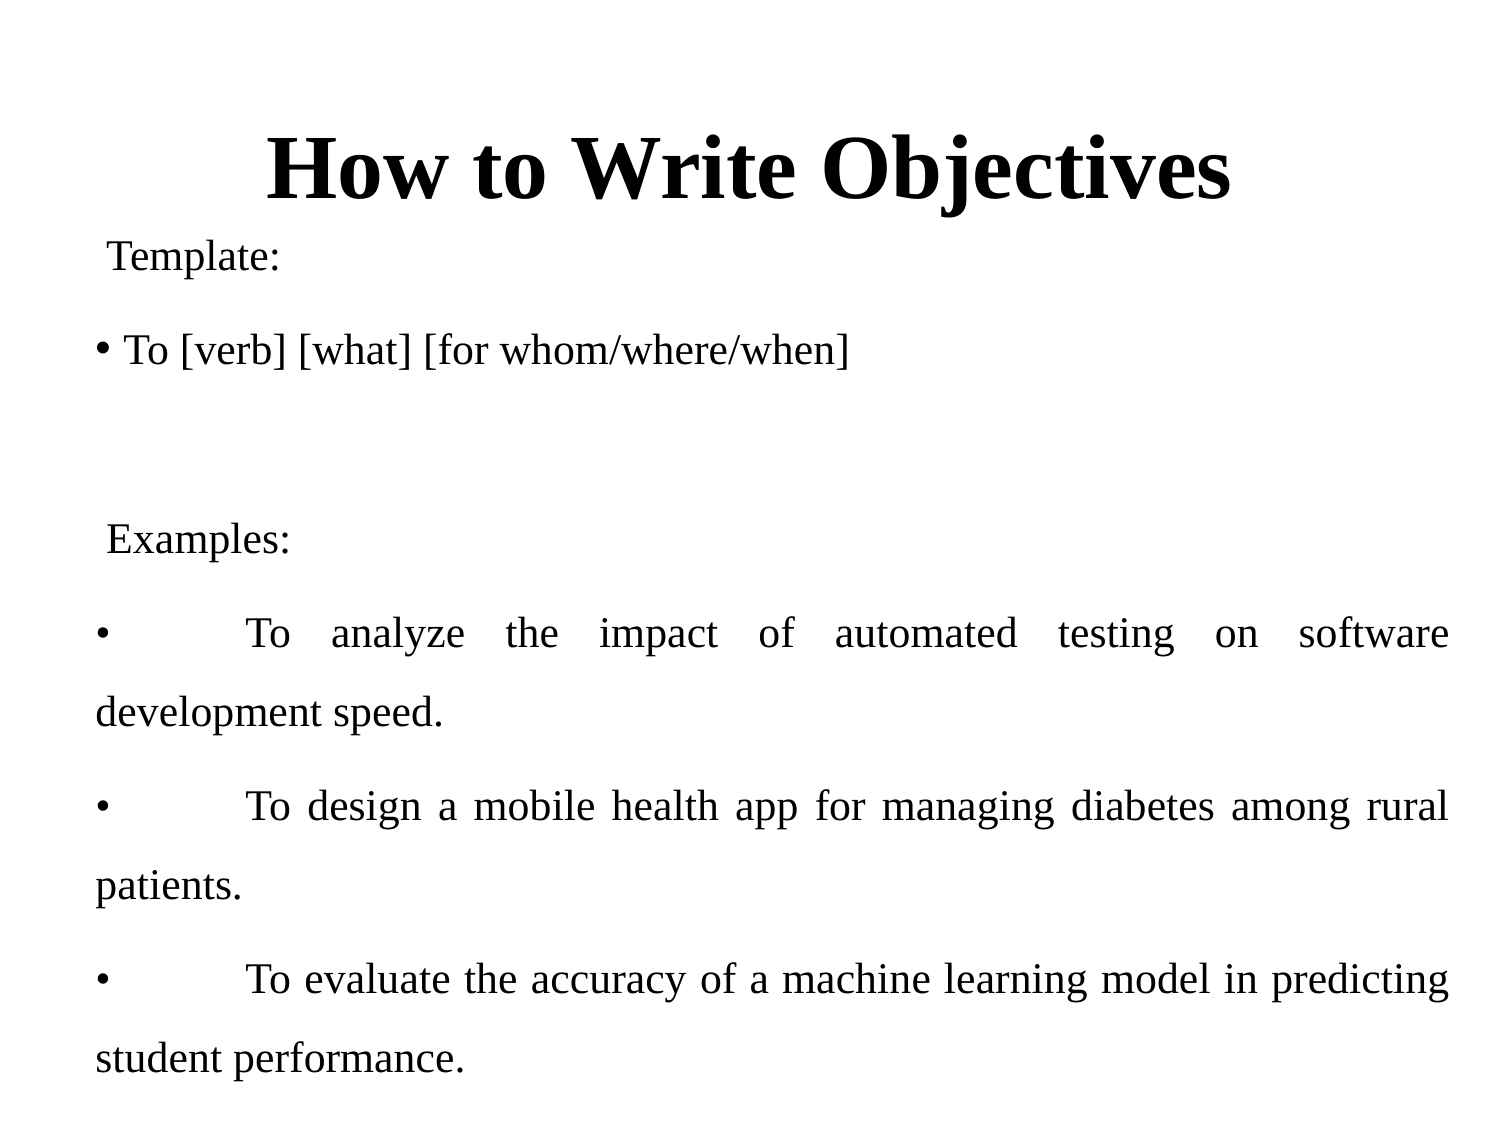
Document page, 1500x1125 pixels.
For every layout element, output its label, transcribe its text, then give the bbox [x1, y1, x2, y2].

list Template: To [verb] [what] [for whom/where/when] Examples: • To analyze the impact of automated testing on software development speed. • To design a mobile health app for managing diabetes among rural patients. • To evaluate the accuracy of a machine learning model in predicting student performance. [80, 192, 1466, 1092]
title How to Write Objectives [103, 59, 1397, 192]
